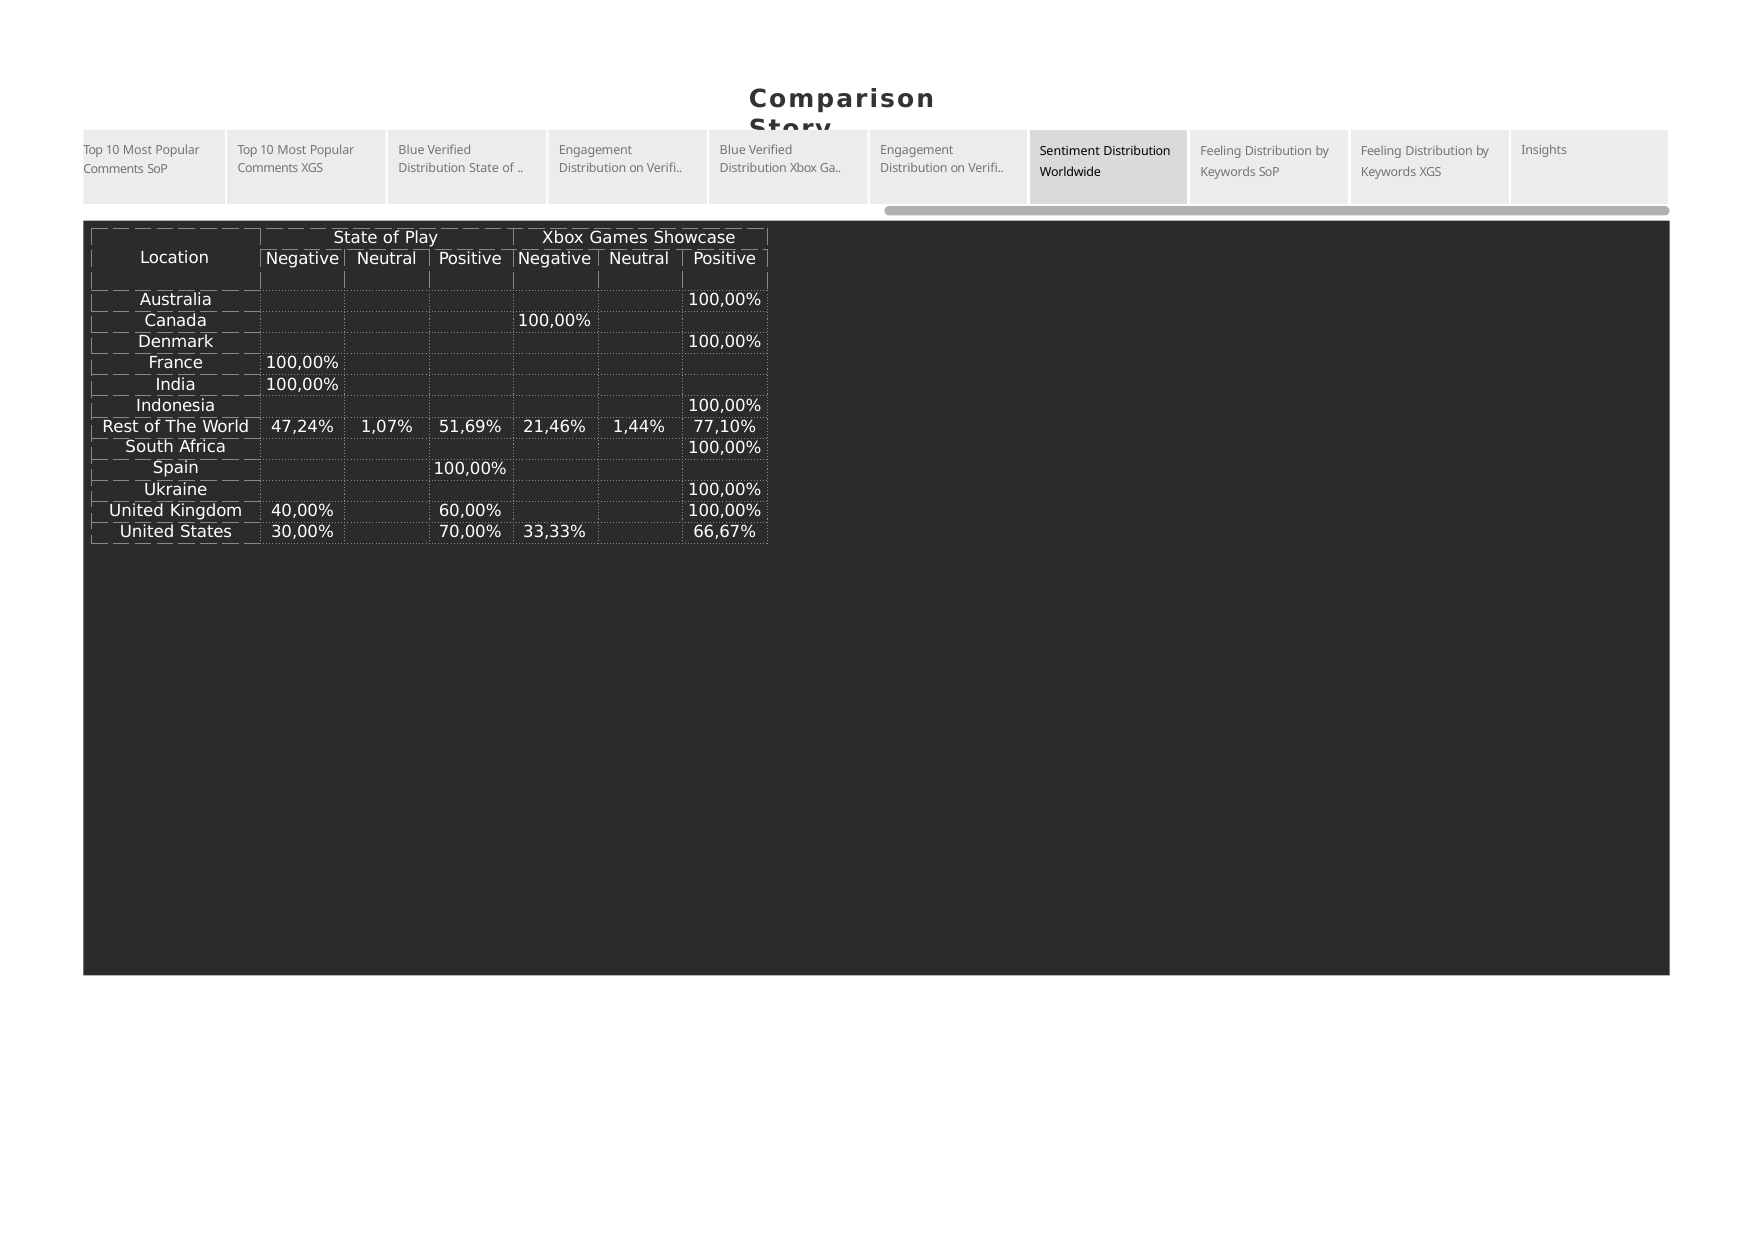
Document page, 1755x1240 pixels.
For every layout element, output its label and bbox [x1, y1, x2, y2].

table_header [1351, 130, 1509, 204]
table_header [1190, 130, 1348, 204]
table_header [1030, 130, 1187, 204]
text_box [227, 129, 386, 204]
table_header [1511, 130, 1668, 204]
text_box [81, 129, 226, 204]
text_box [709, 80, 1029, 204]
text_box [83, 205, 1670, 976]
text_box [548, 129, 707, 204]
text_box [387, 129, 547, 204]
